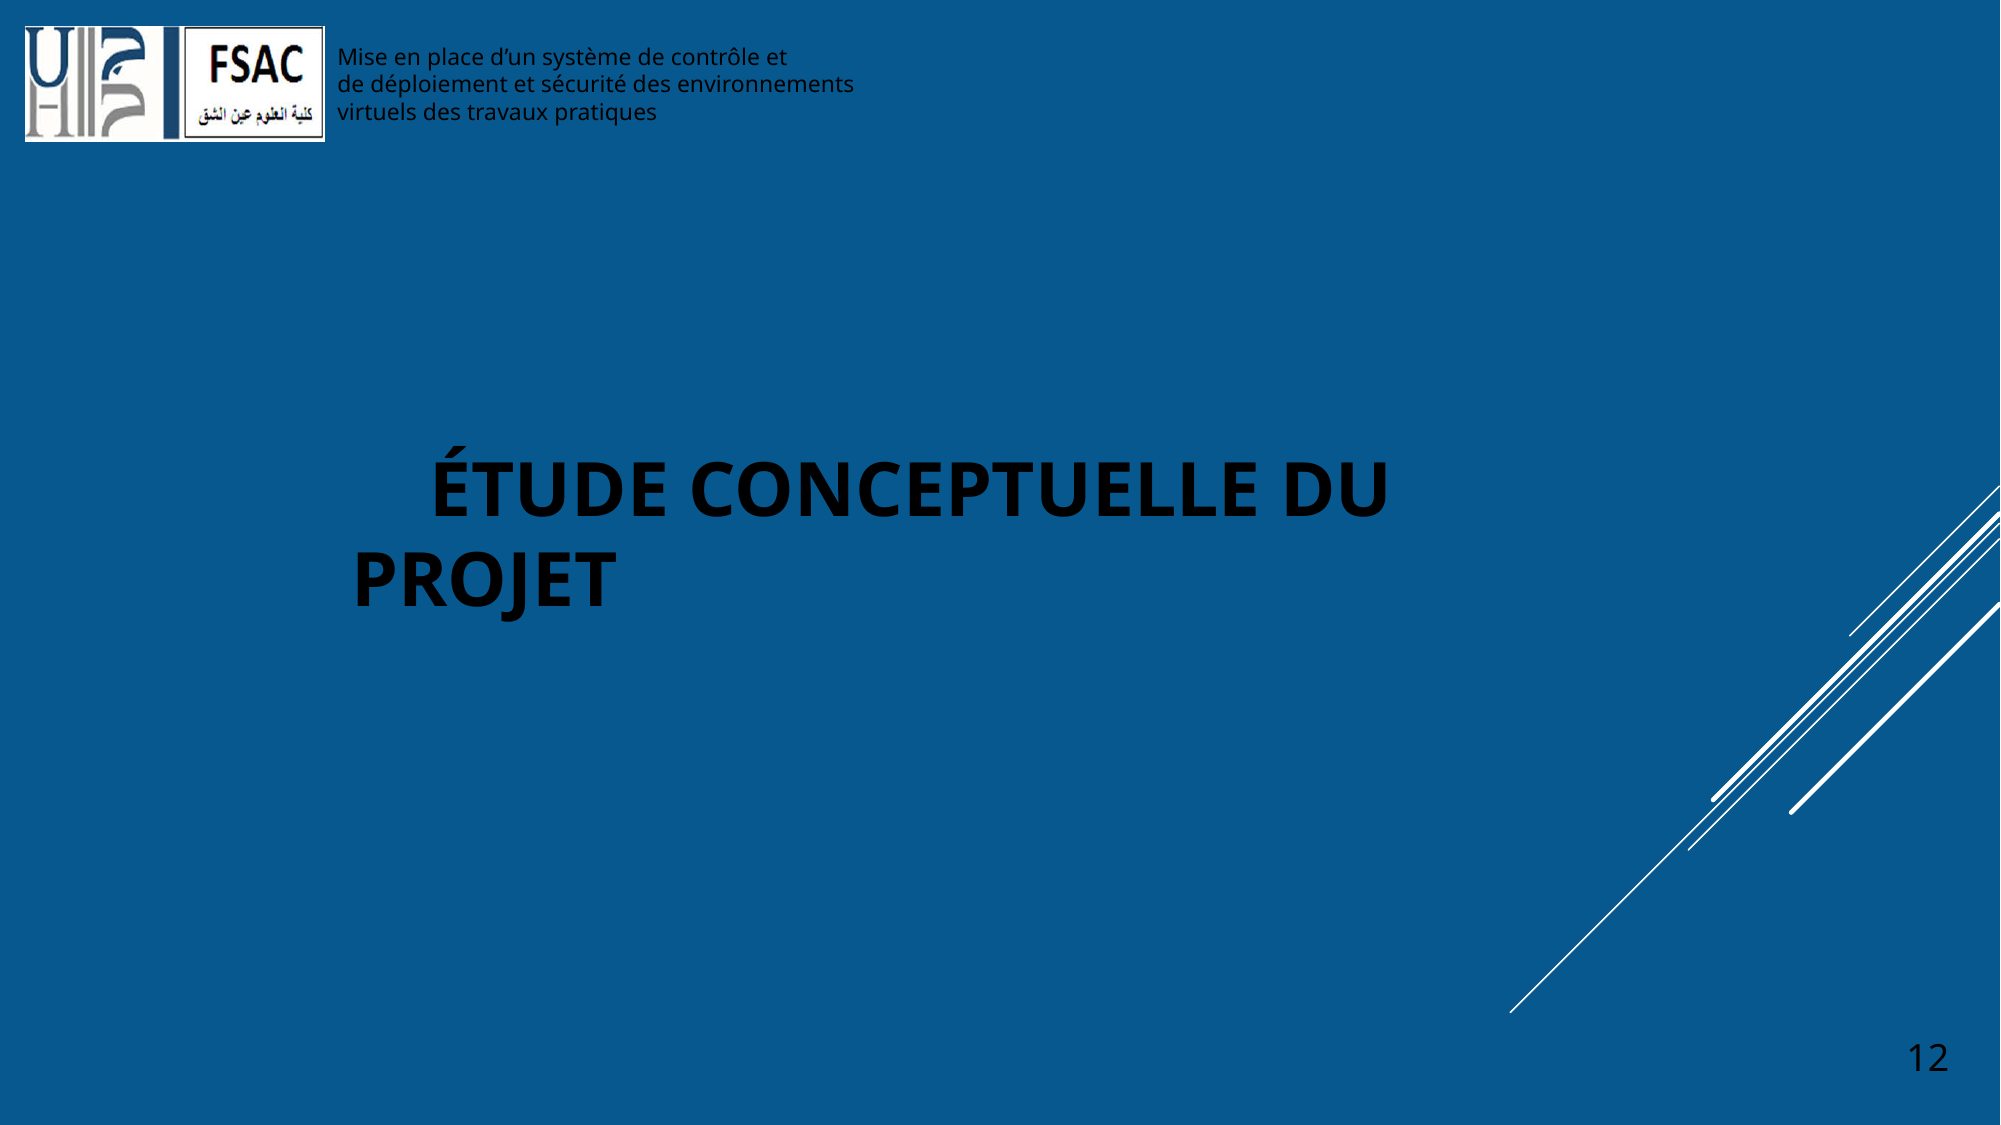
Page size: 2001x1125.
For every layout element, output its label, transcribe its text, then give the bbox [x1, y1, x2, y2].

picture [24, 25, 326, 142]
title Étude Conceptuelle DU PROJET [336, 321, 1677, 742]
text_box Mise en place d’un système de contrôle et de déploiement et sécurité des environnements virtuels des travaux pratiques [326, 34, 1690, 132]
text_box 12 [1891, 1027, 1968, 1087]
